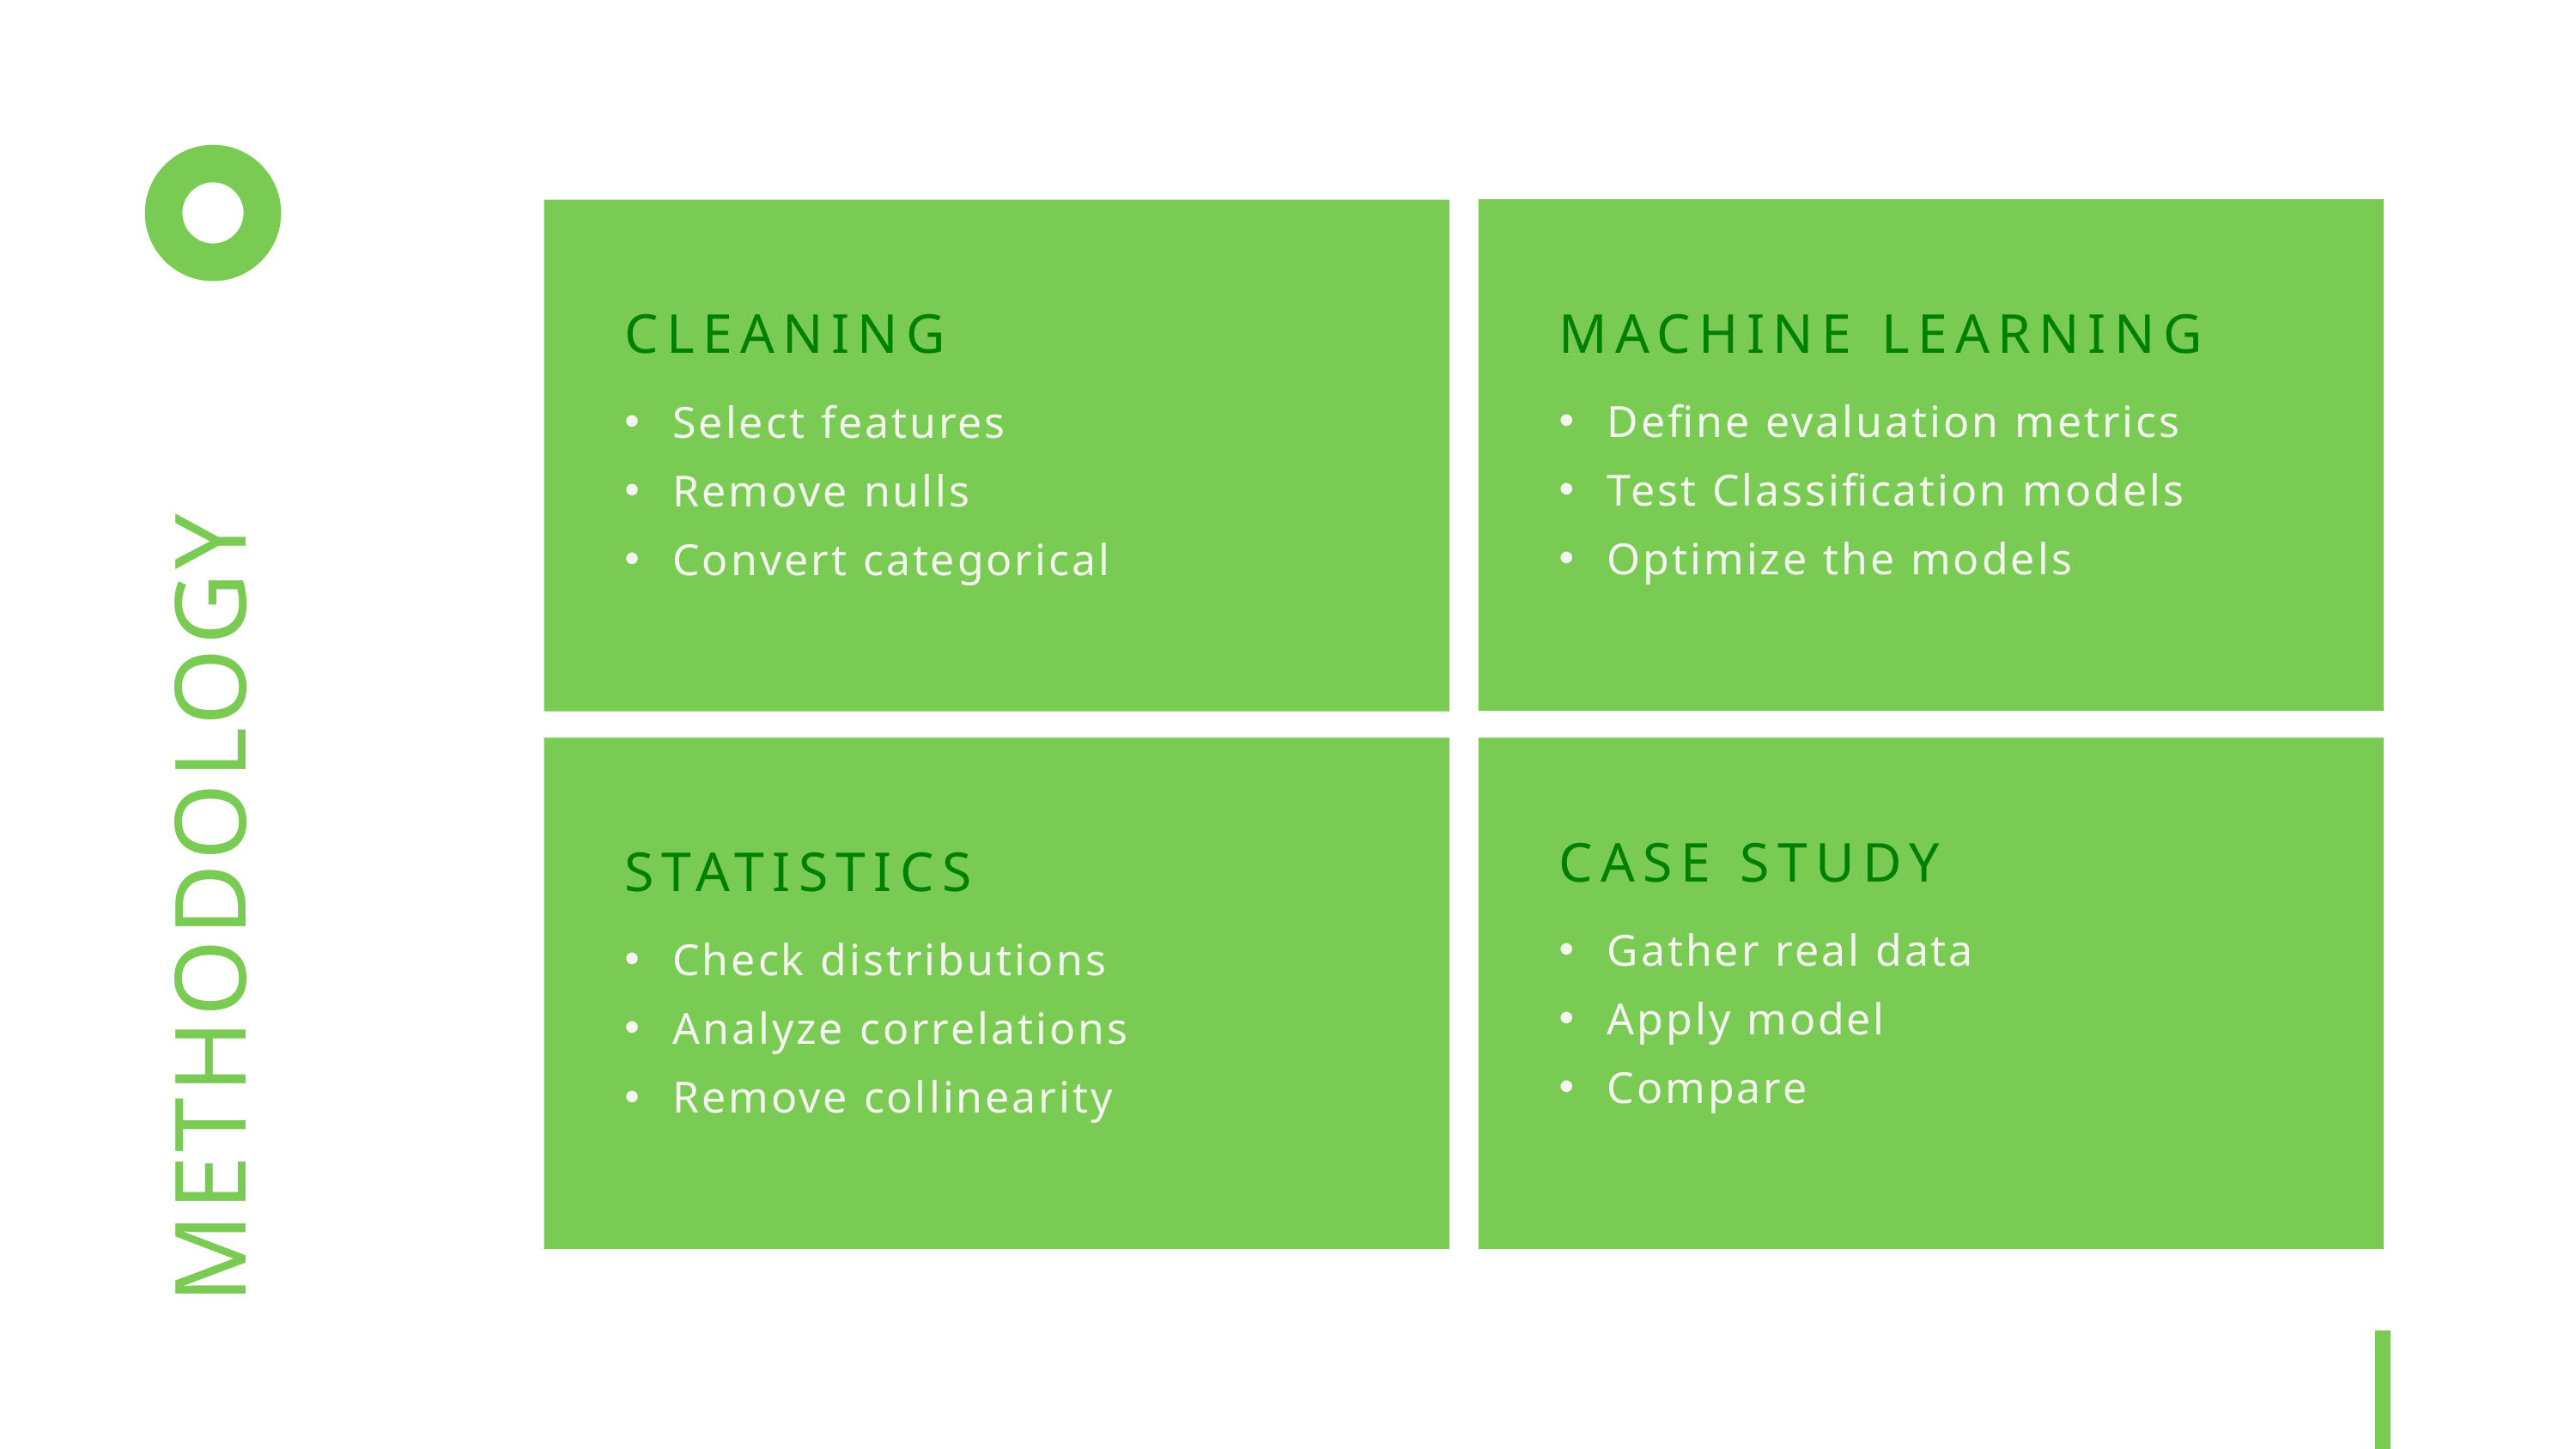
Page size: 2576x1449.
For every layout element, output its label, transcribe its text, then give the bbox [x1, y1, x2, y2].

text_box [2265, 1385, 2502, 1449]
text_box [1478, 737, 2385, 1250]
text_box METHODOLOGY [127, 364, 404, 1304]
text_box [544, 737, 1449, 1250]
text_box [623, 815, 1370, 1118]
text_box [544, 199, 1449, 712]
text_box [1558, 277, 2304, 579]
text_box [1478, 199, 2385, 712]
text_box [1558, 806, 2304, 1108]
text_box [623, 278, 1370, 580]
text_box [144, 144, 282, 282]
